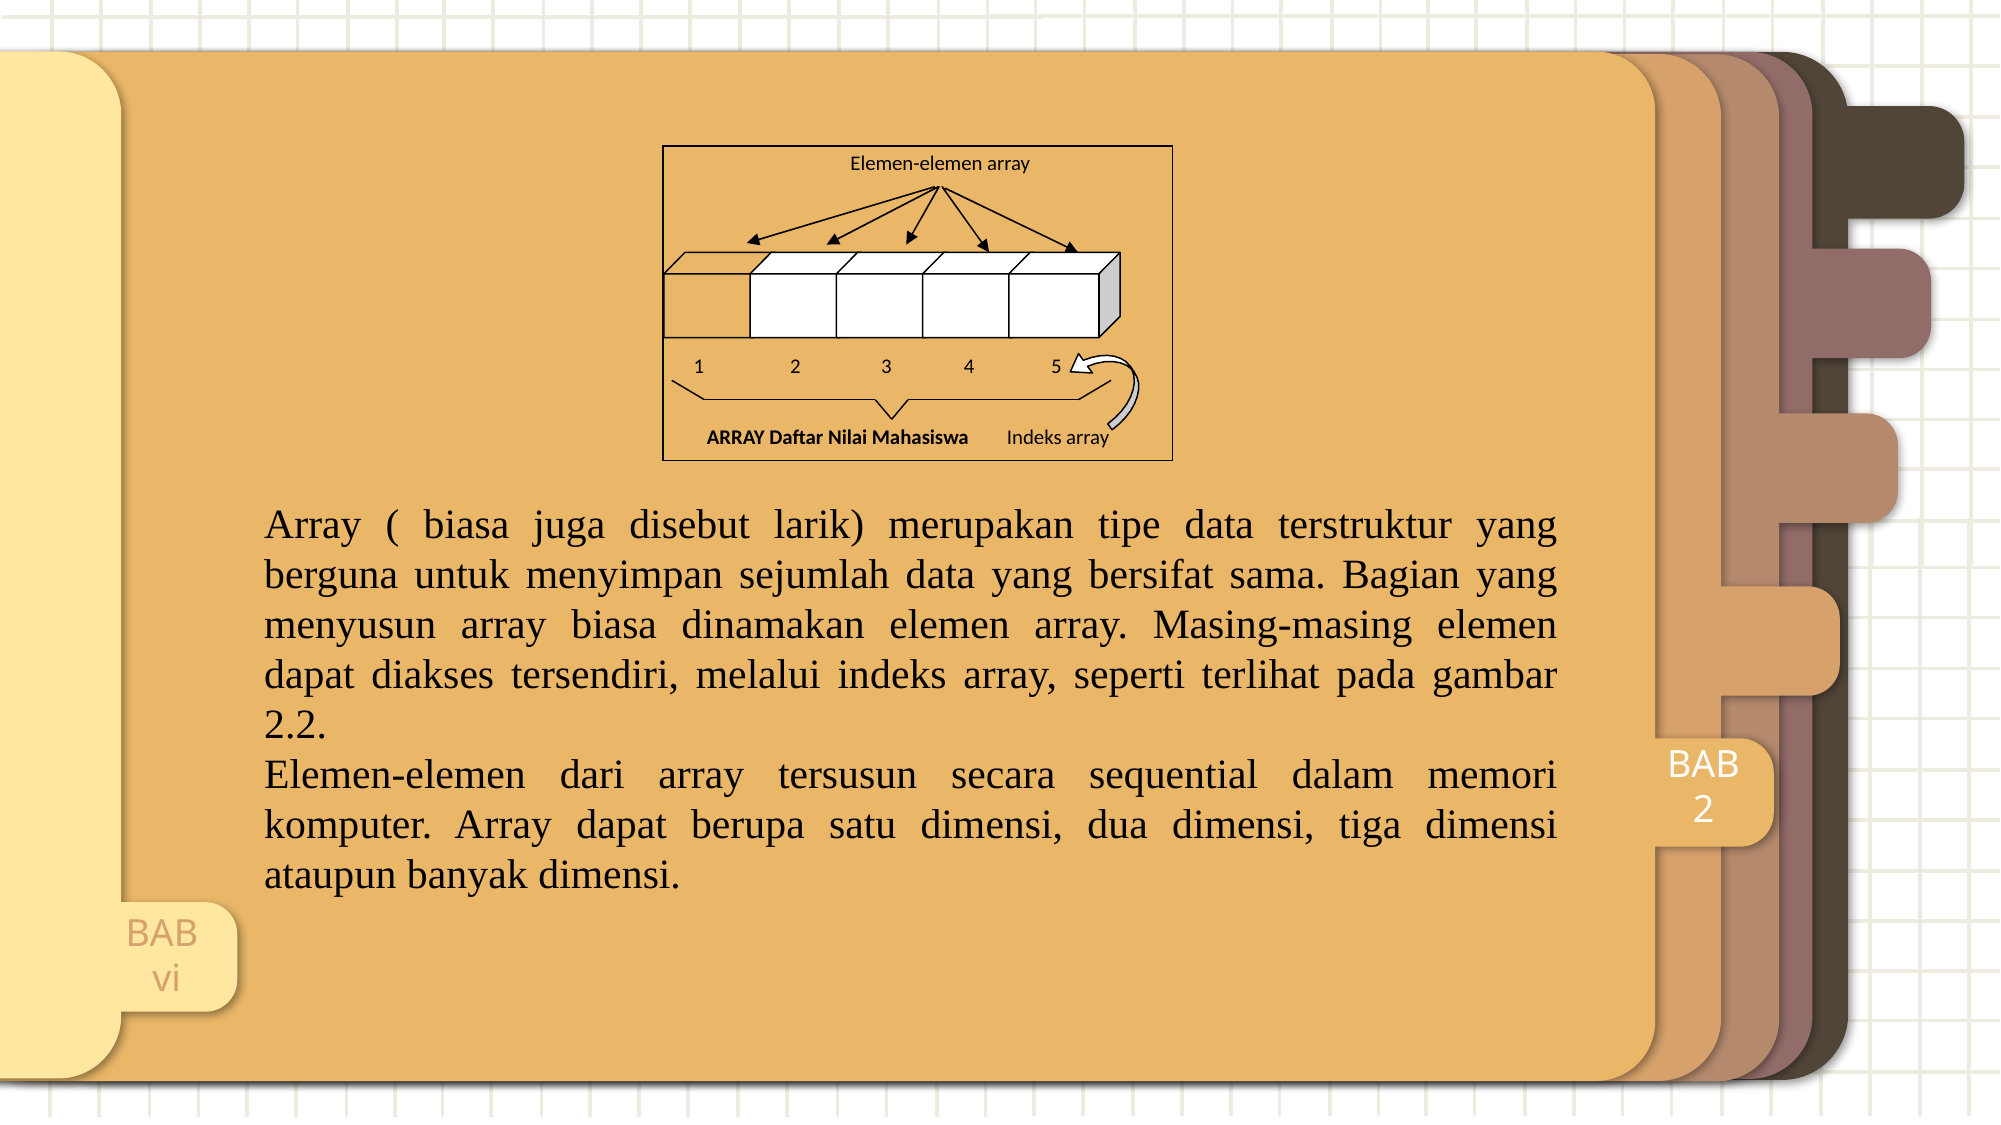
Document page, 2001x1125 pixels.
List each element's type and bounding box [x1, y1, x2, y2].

text_box [1849, 54, 1905, 1082]
text_box [661, 145, 1174, 462]
text_box [1781, 53, 1846, 1082]
text_box [1897, 51, 1939, 1080]
text_box [0, 0, 2000, 1118]
text_box [244, 51, 1780, 1082]
text_box [0, 51, 243, 1079]
